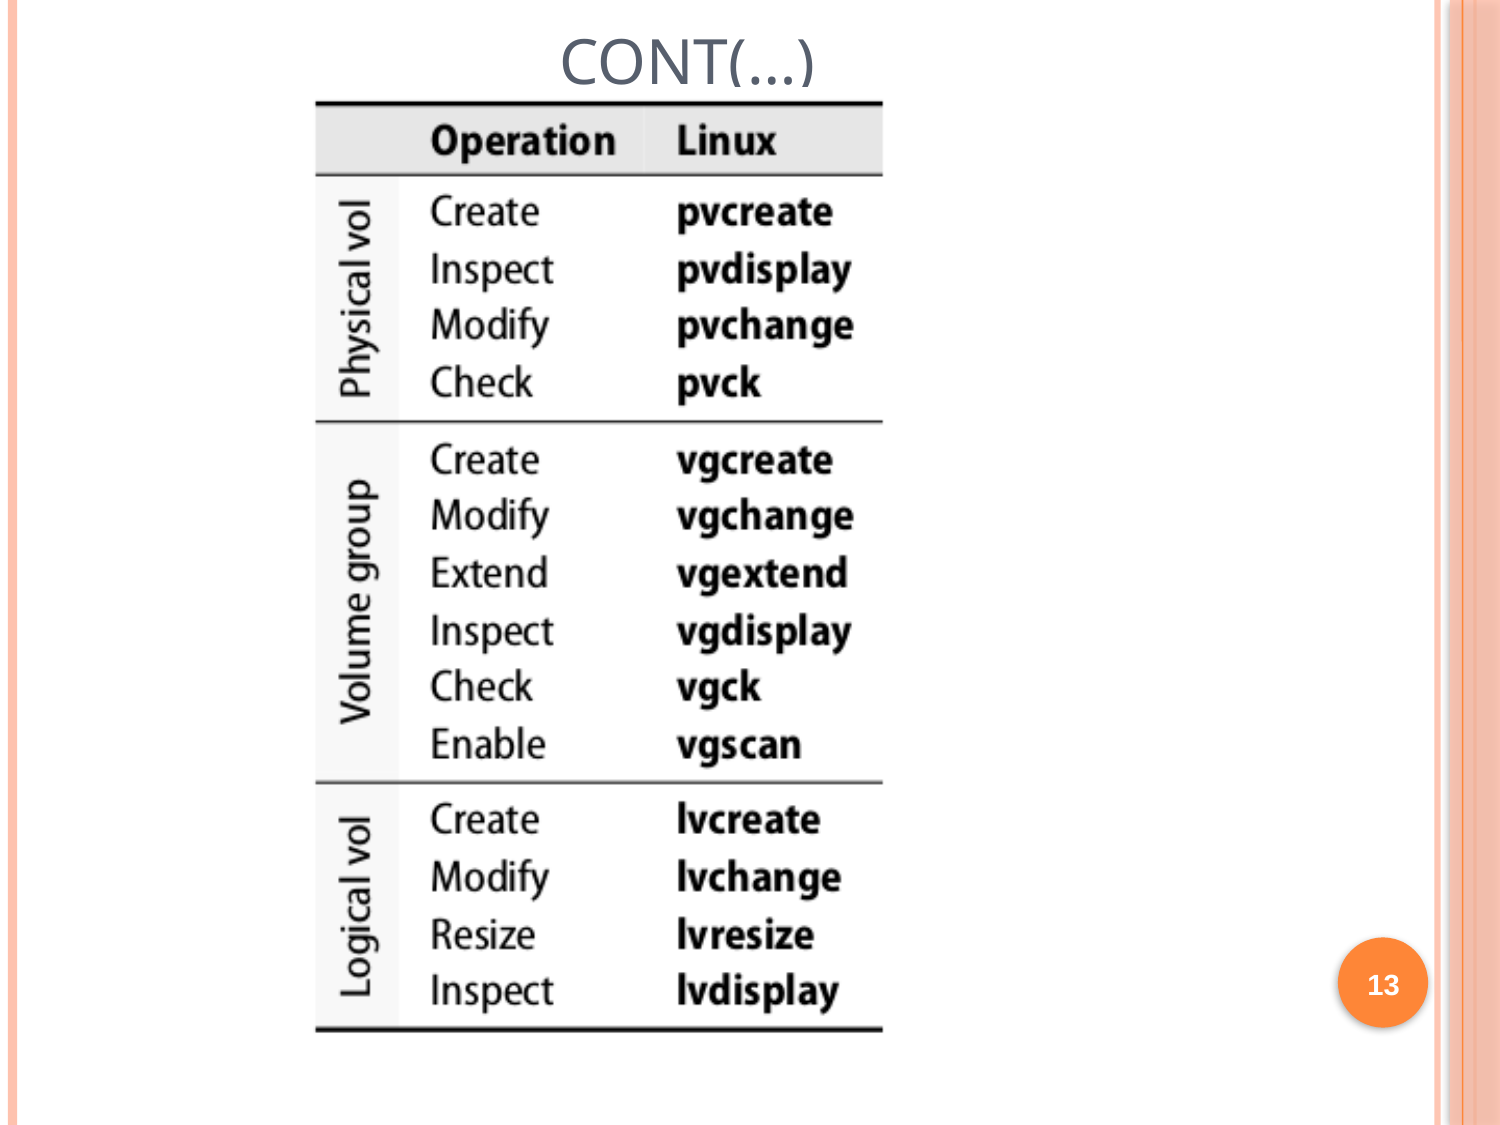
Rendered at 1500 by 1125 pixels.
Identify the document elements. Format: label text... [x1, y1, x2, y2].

slide_number 13 [1333, 940, 1434, 1026]
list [286, 86, 926, 1063]
title Cont(…) [75, 0, 1300, 105]
